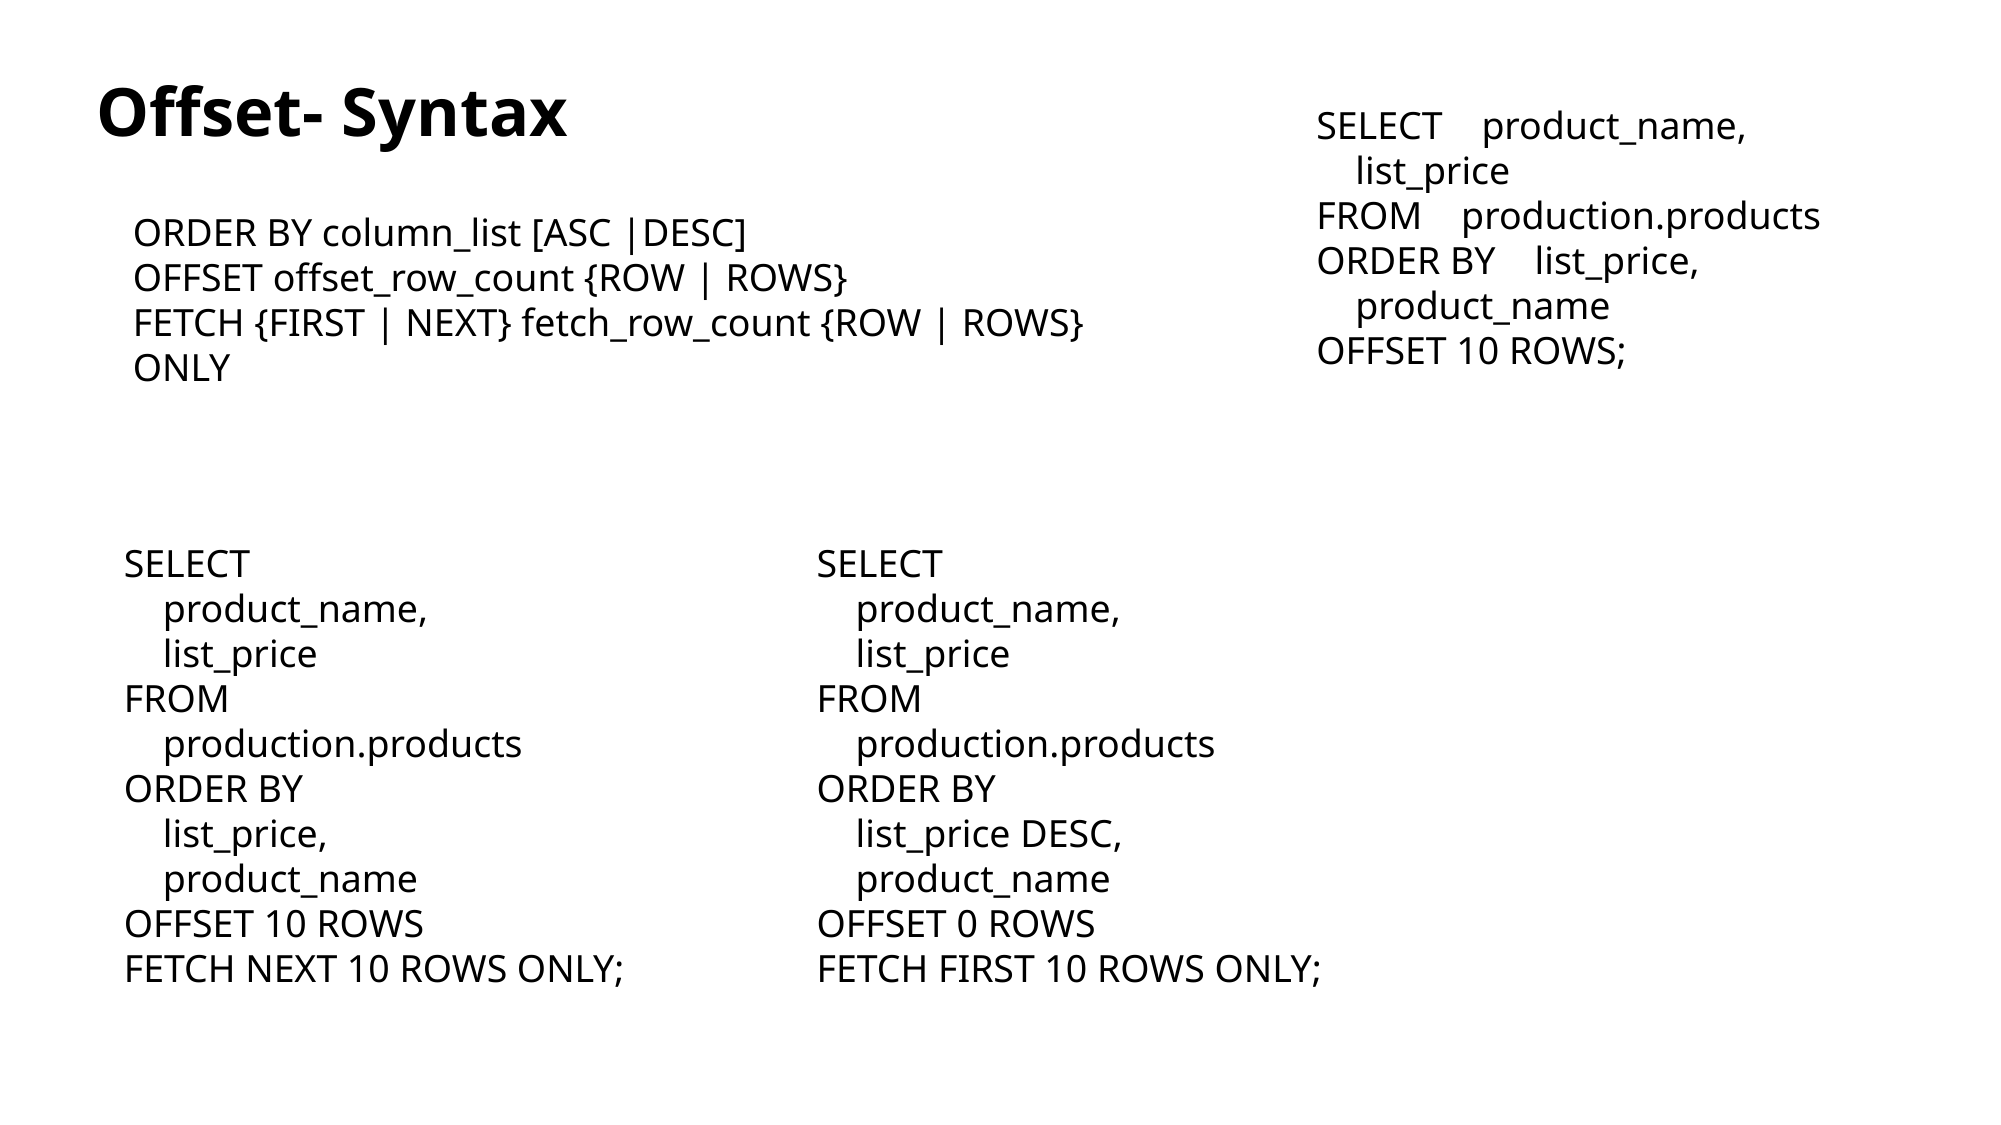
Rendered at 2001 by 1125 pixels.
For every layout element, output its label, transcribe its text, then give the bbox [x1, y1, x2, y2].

text_box ORDER BY column_list [ASC |DESC] OFFSET offset_row_count {ROW | ROWS} FETCH {FIRST | NEXT} fetch_row_count {ROW | ROWS} ONLY [118, 201, 1119, 396]
text_box SELECT product_name, list_price FROM production.products ORDER BY list_price, product_name OFFSET 10 ROWS FETCH NEXT 10 ROWS ONLY; [109, 533, 653, 998]
text_box SELECT product_name, list_price FROM production.products ORDER BY list_price DESC, product_name OFFSET 0 ROWS FETCH FIRST 10 ROWS ONLY; [801, 533, 1802, 998]
text_box SELECT product_name, list_price FROM production.products ORDER BY list_price, product_name OFFSET 10 ROWS; [1301, 94, 1882, 380]
text_box Offset- Syntax [81, 62, 1092, 158]
